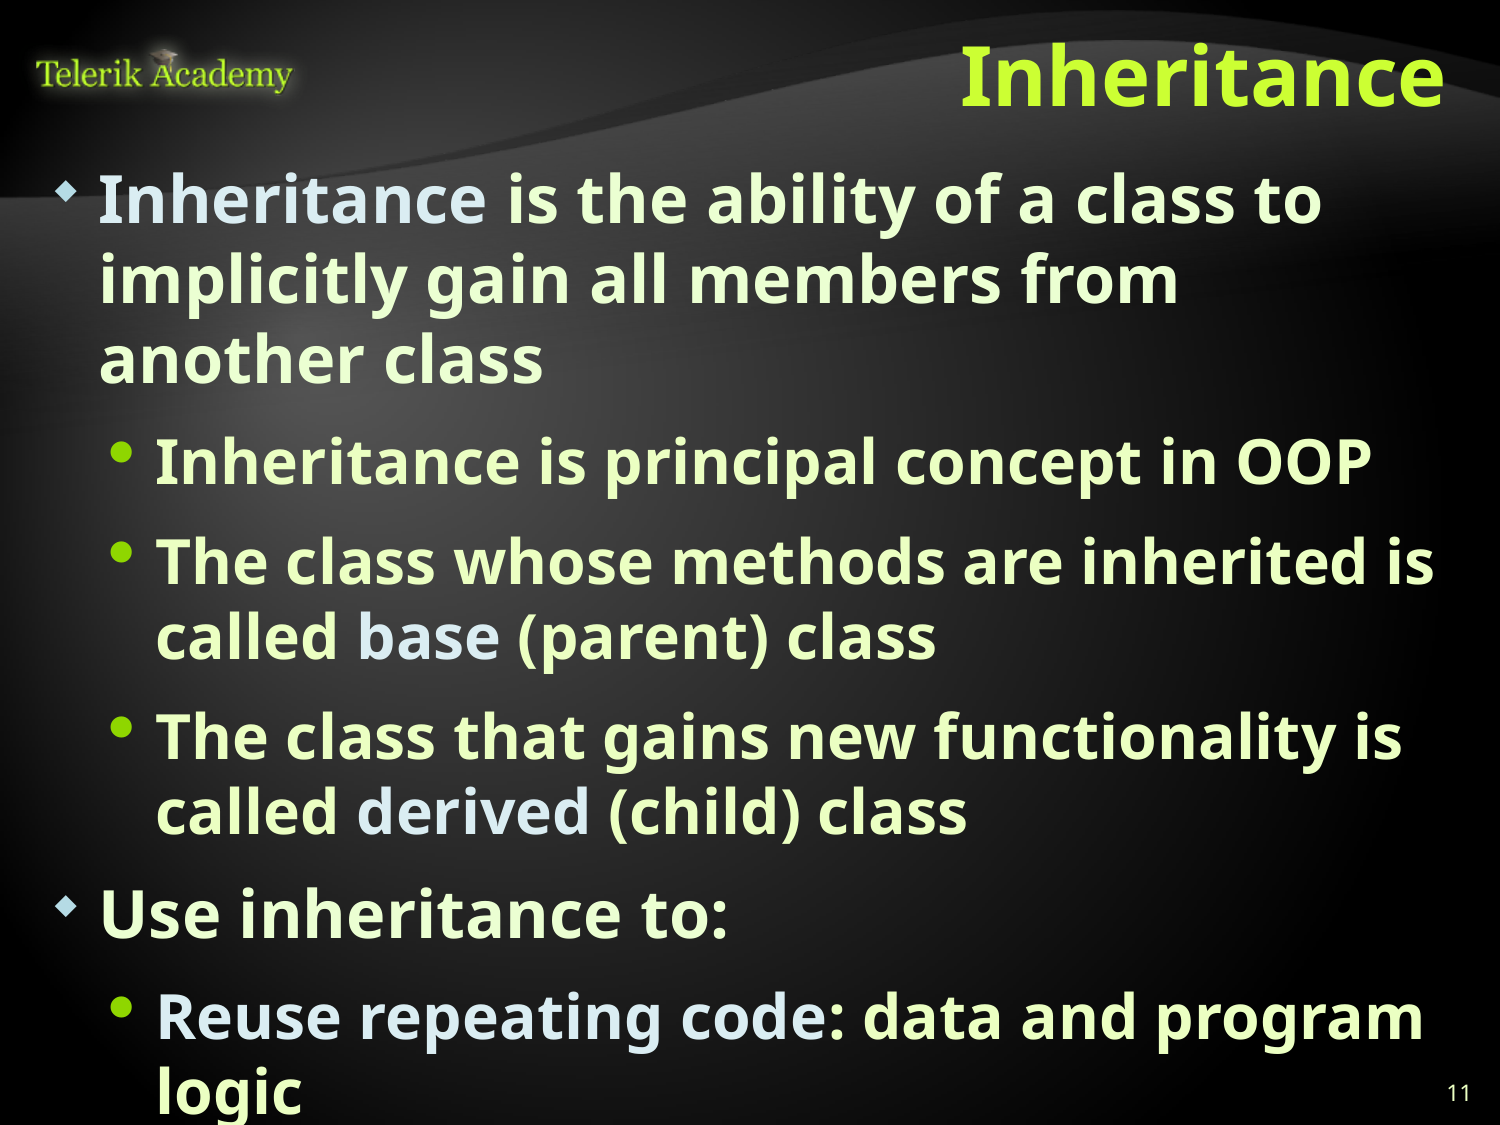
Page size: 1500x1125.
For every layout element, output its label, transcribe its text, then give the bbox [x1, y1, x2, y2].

list Inheritance is the ability of a class to implicitly gain all members from another class Inheritance is principal concept in OOP The class whose methods are inherited is called base (parent) class The class that gains new functionality is called derived (child) class Use inheritance to: Reuse repeating code: data and program logic Simplify code maintenance [37, 149, 1463, 1100]
picture [0, 0, 1500, 1125]
slide_number 11 [1412, 1074, 1488, 1113]
title Inheritance [299, 12, 1463, 149]
